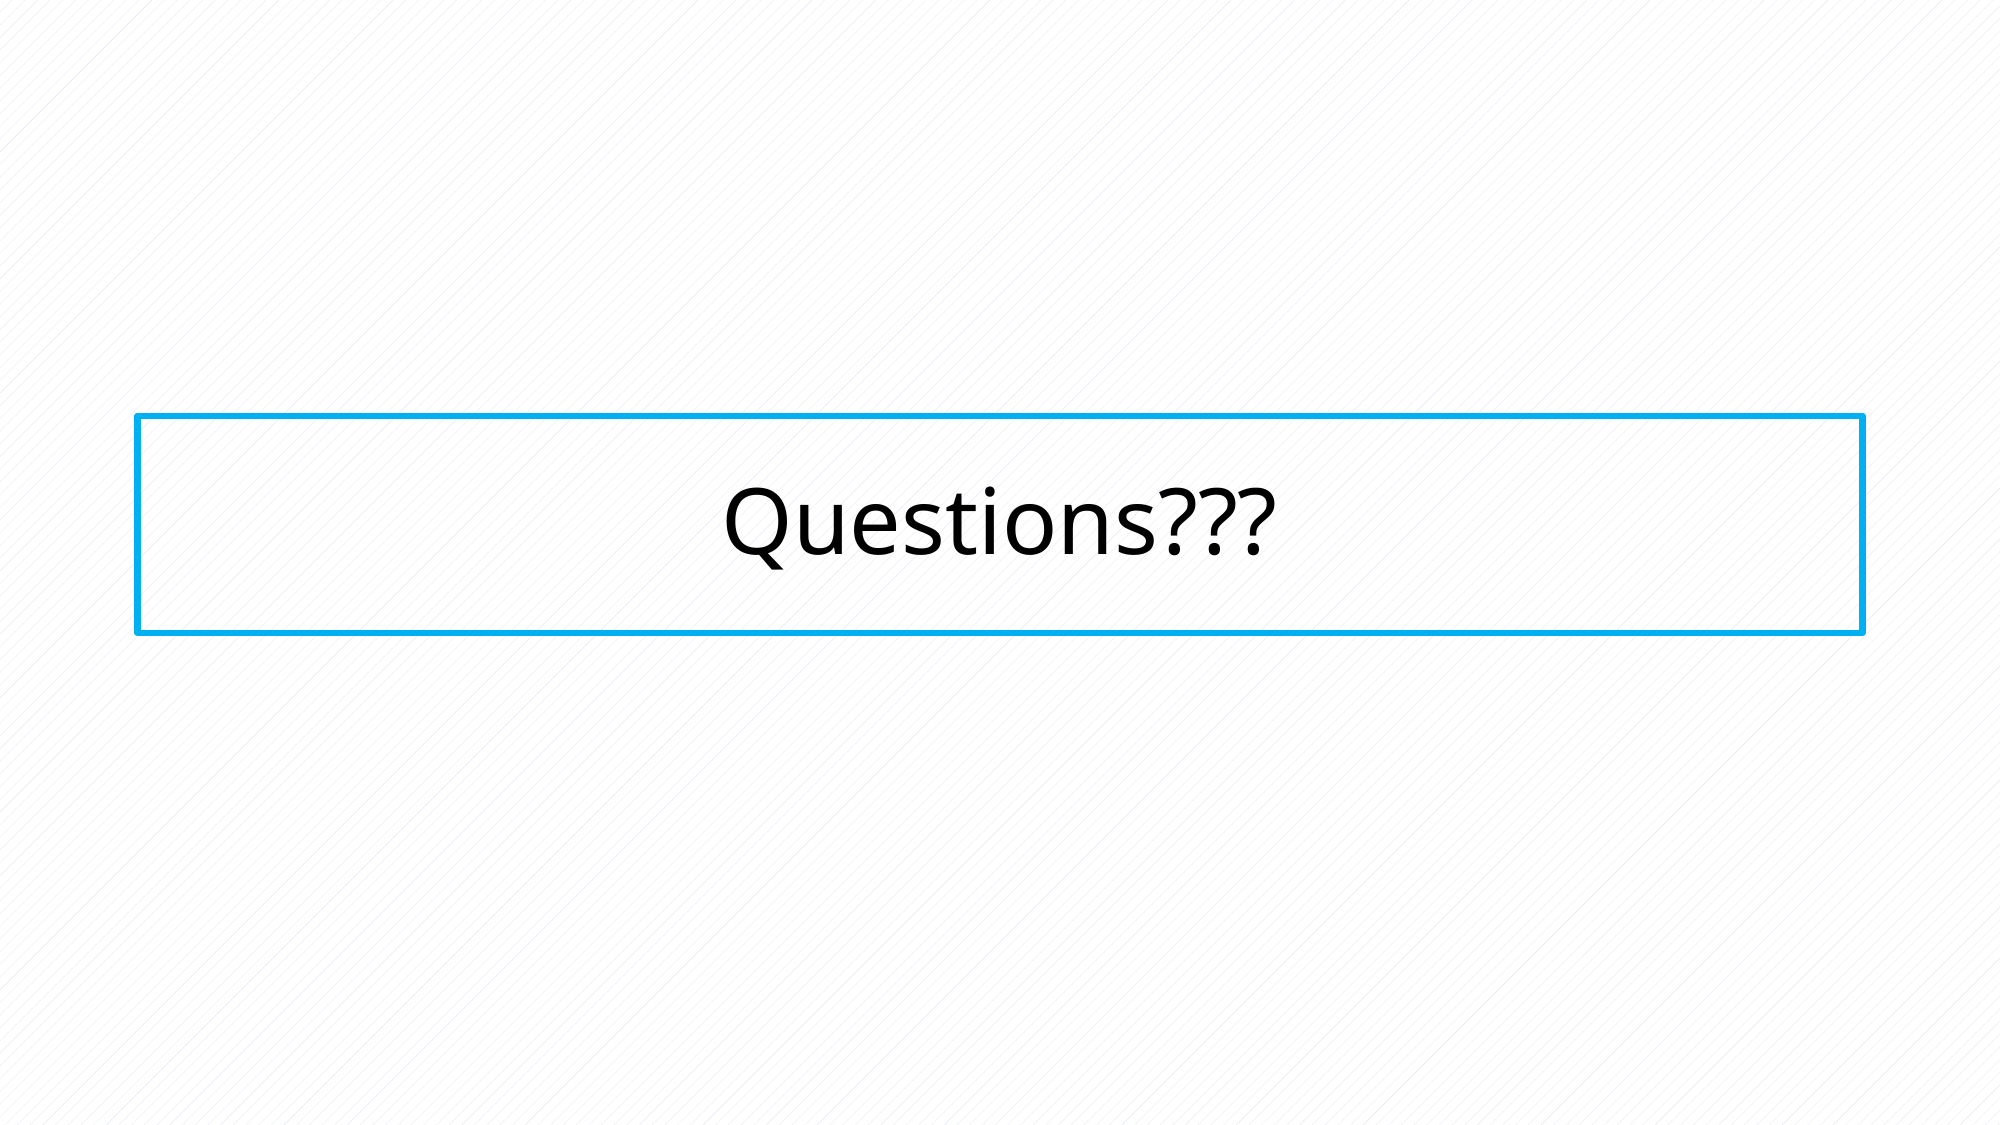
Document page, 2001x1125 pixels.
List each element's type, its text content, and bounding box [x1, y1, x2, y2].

title Questions??? [137, 415, 1863, 634]
